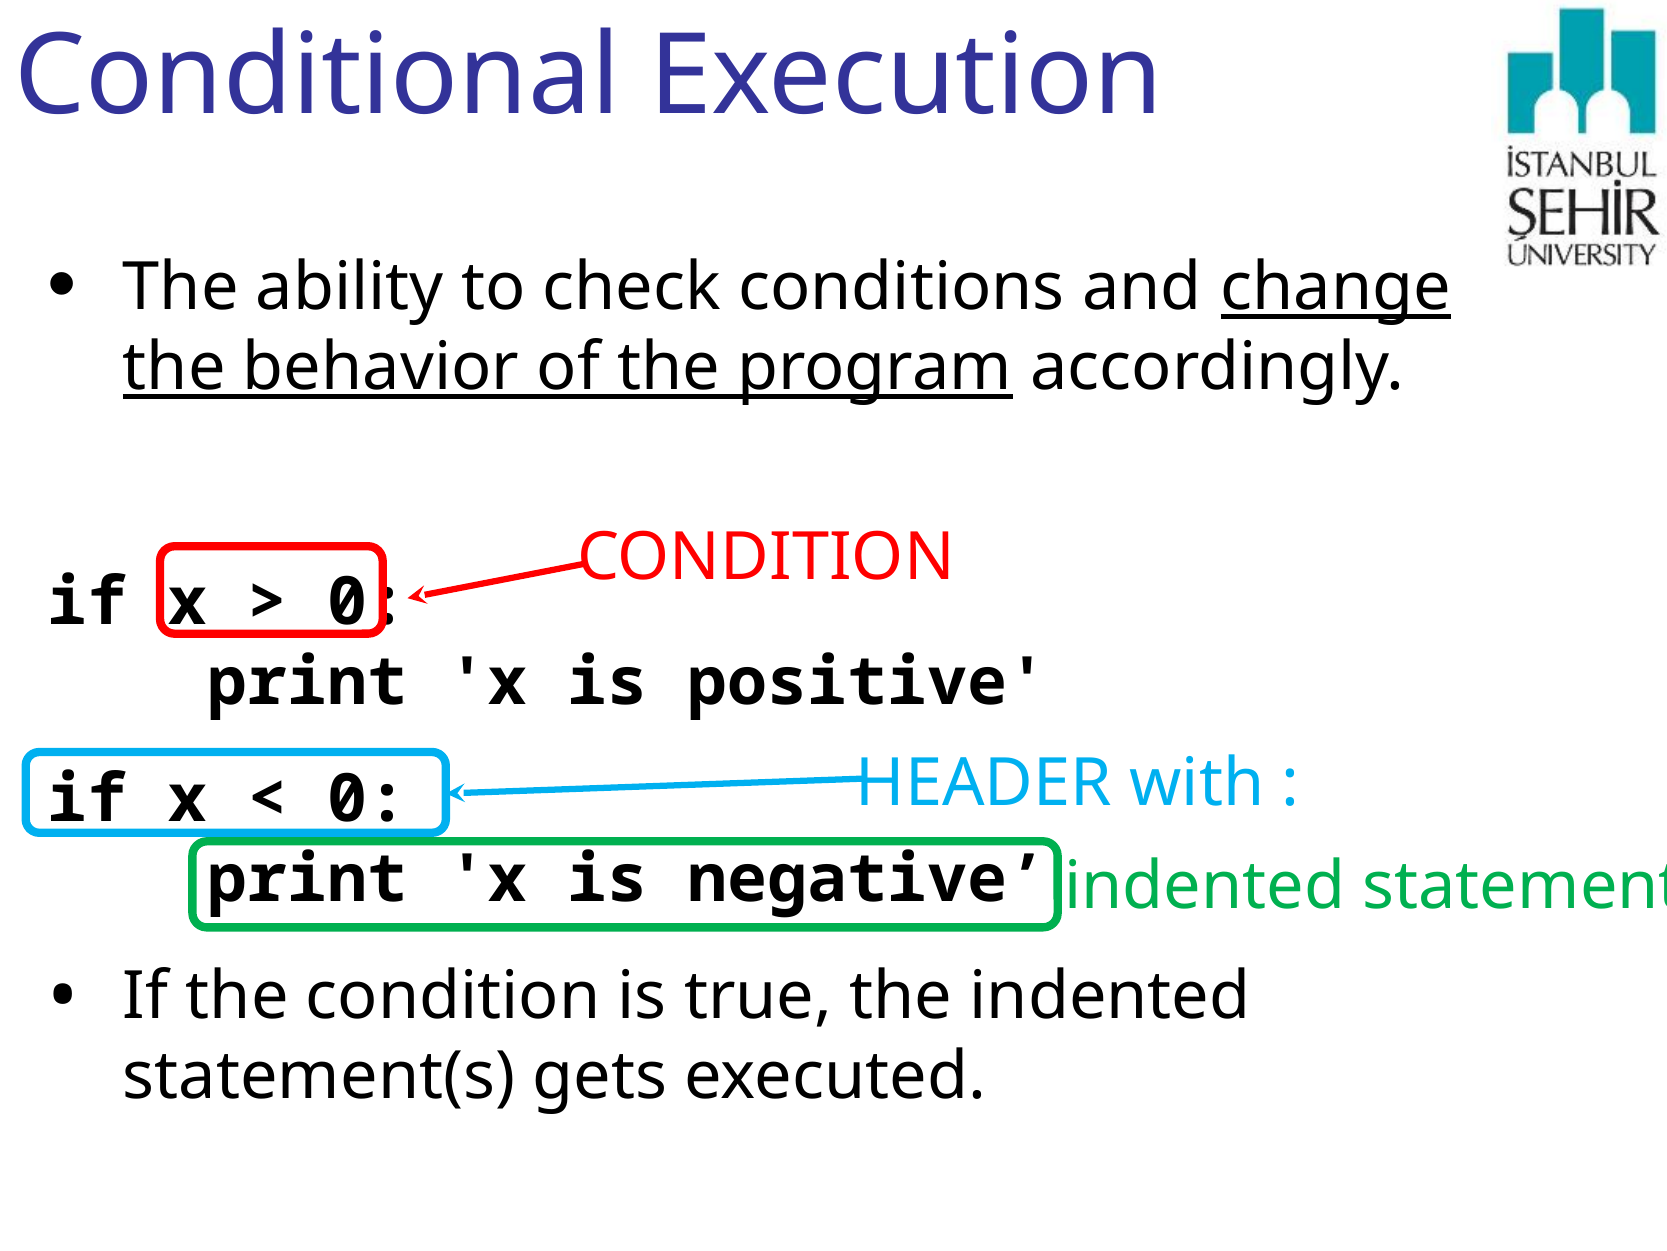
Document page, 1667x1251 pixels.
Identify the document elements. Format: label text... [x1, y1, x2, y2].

title Conditional Execution [8, 8, 1663, 129]
text_box [192, 841, 1058, 928]
text_box CONDITION [577, 512, 955, 593]
list The ability to check conditions and change the behavior of the program accordingly. if x > 0: print 'x is positive' if x < 0: print 'x is negative’ If the condition is true, the indented statement(s) gets executed. [0, 290, 1578, 1182]
text_box [407, 589, 421, 602]
text_box HEADER with : [855, 738, 1300, 819]
text_box [446, 786, 459, 800]
picture [1491, 0, 1667, 285]
text_box [192, 622, 416, 734]
text_box [25, 752, 446, 833]
text_box [160, 546, 383, 634]
text_box indented statement [1064, 841, 1667, 922]
